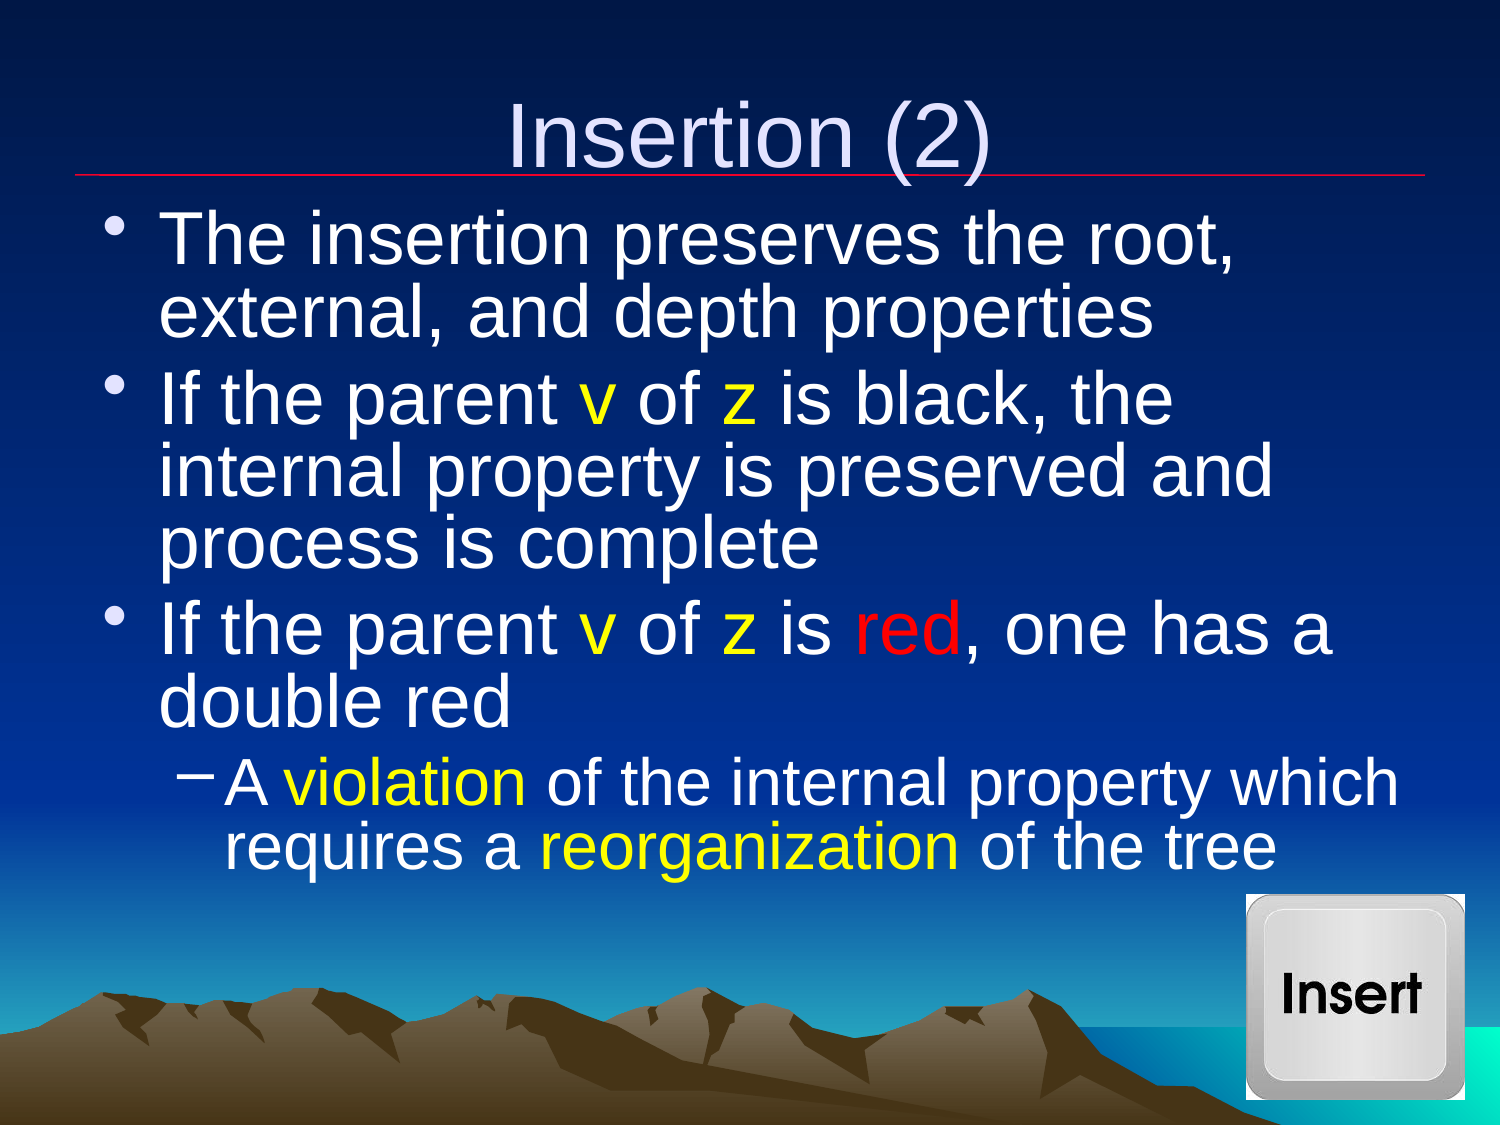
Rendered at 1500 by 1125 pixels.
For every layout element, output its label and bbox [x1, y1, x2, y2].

slide_number [1074, 1024, 1246, 1101]
list [87, 199, 1438, 938]
title [74, 37, 1426, 226]
picture [1246, 894, 1465, 1103]
